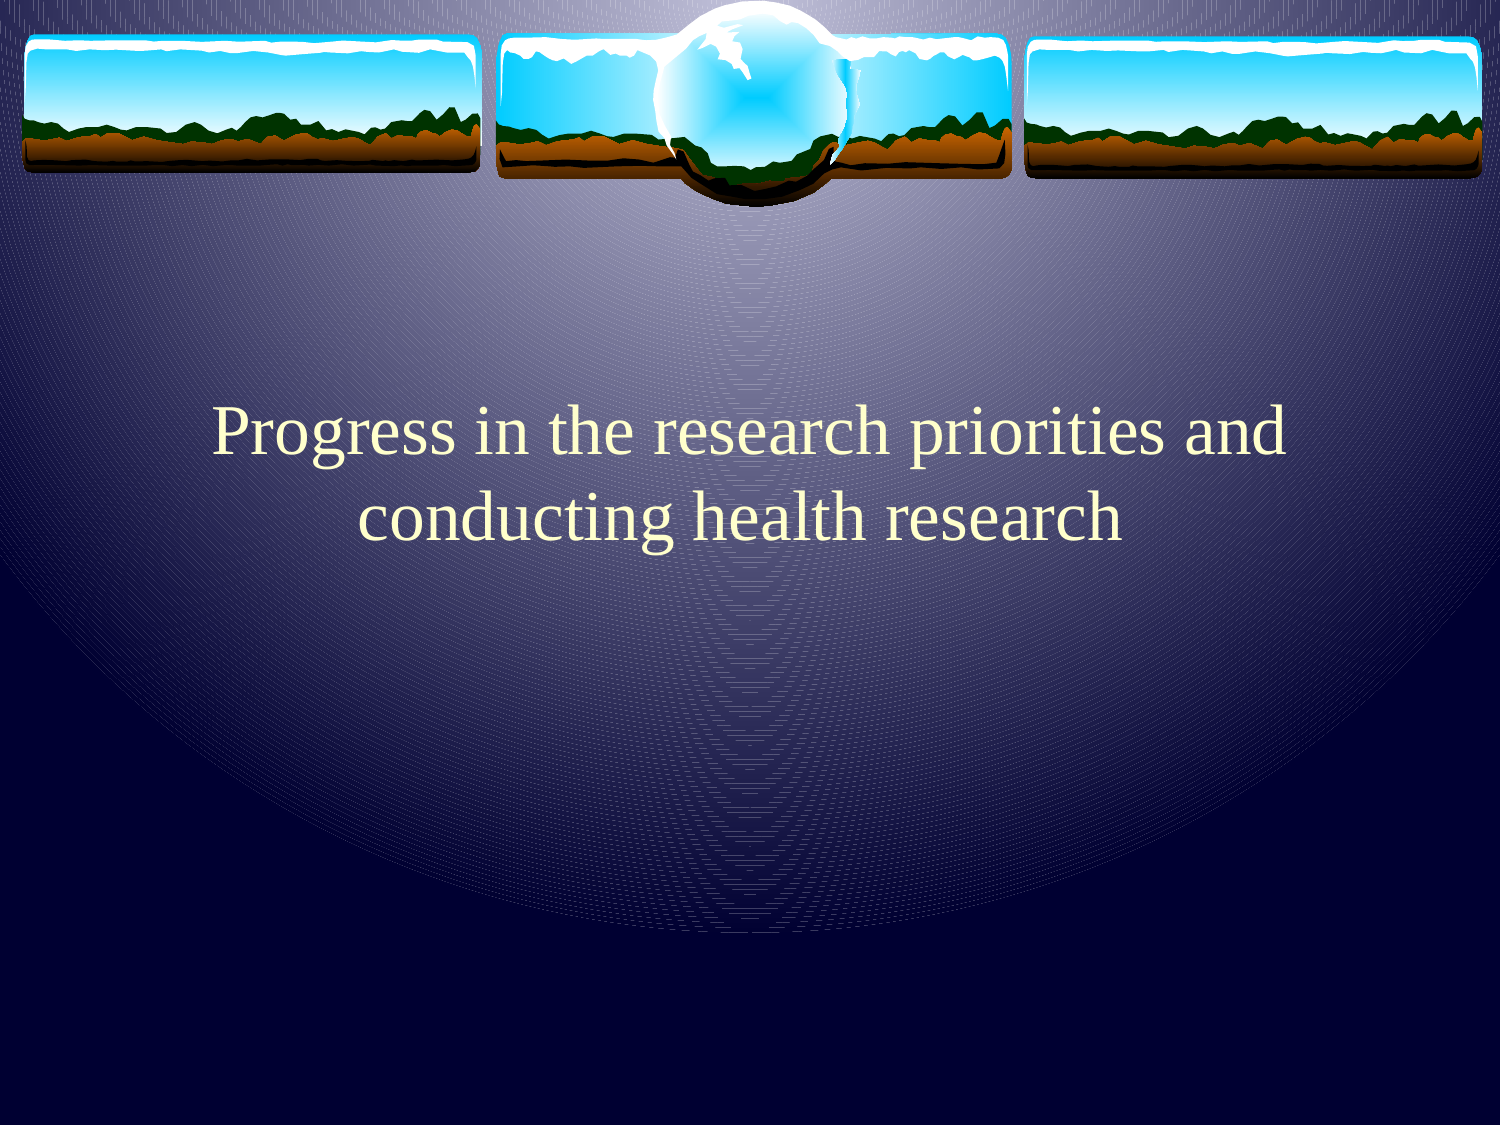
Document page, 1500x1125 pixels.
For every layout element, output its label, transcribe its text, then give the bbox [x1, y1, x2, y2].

title Progress in the research priorities and conducting health research [111, 374, 1388, 563]
subtitle [224, 636, 1276, 926]
